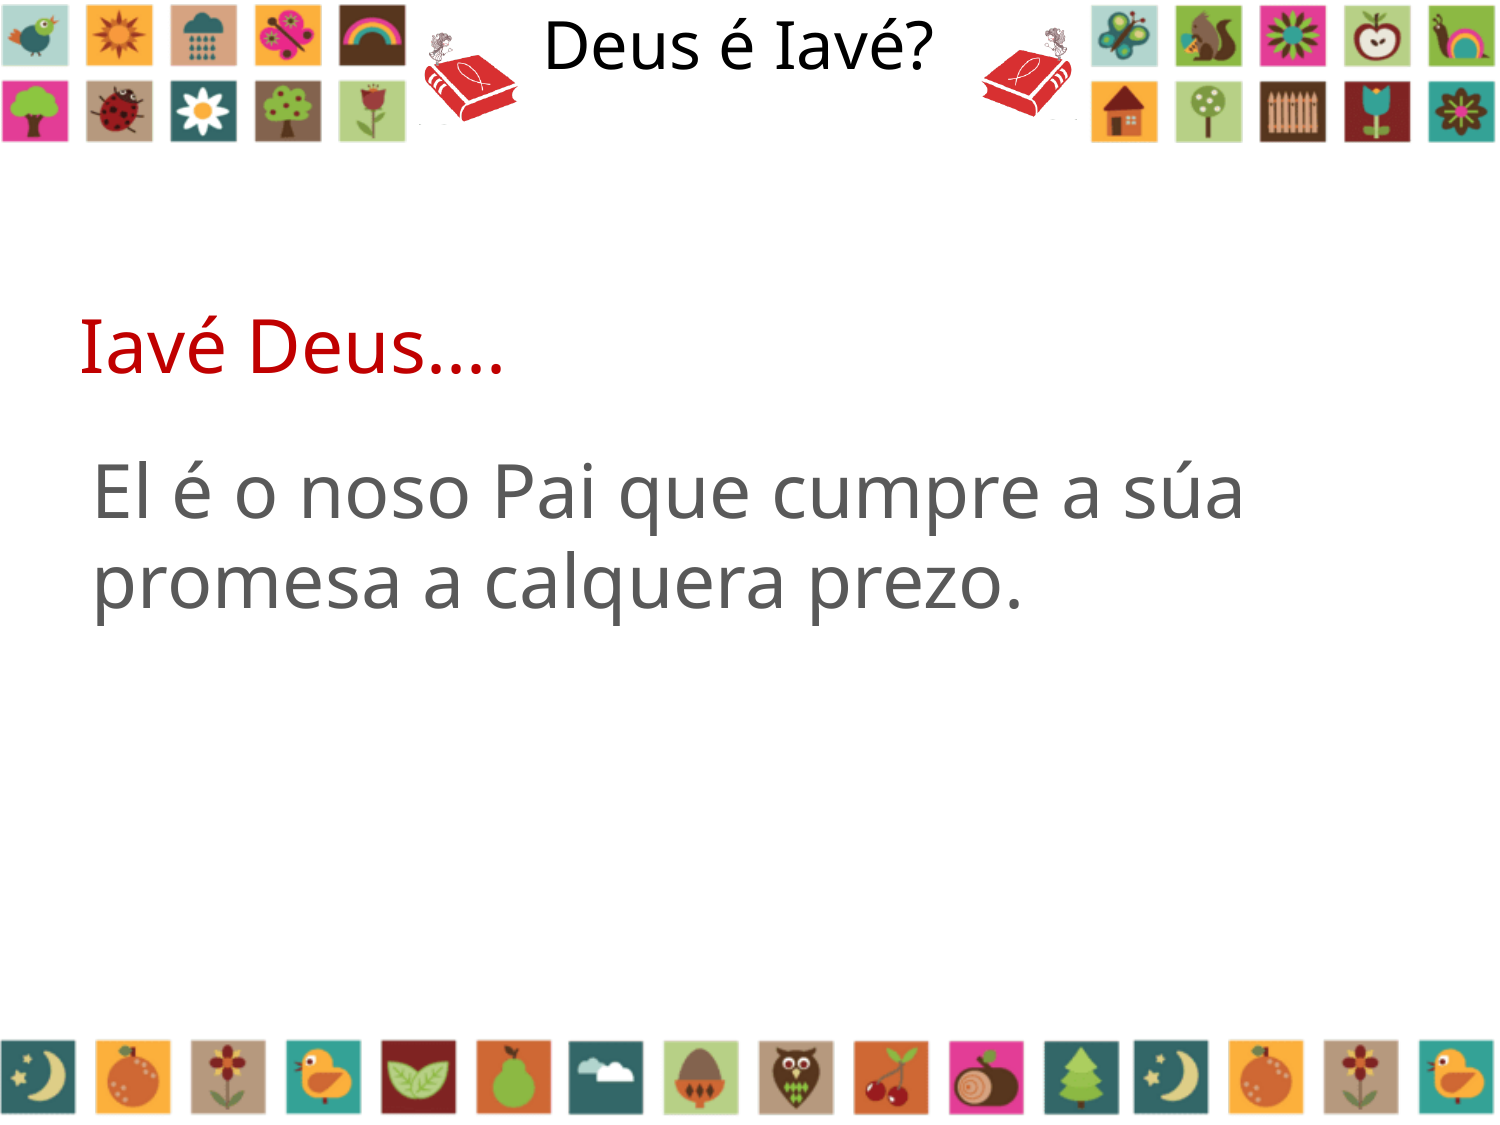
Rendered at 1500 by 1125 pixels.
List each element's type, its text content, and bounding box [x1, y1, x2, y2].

text_box El é o noso Pai que cumpre a súa promesa a calquera prezo. [76, 436, 1447, 632]
text_box Deus é Iavé? [414, 0, 1080, 91]
picture [950, 3, 1500, 150]
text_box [0, 1028, 1500, 1118]
picture [0, 3, 550, 150]
text_box Iavé Deus.... [64, 290, 1412, 396]
